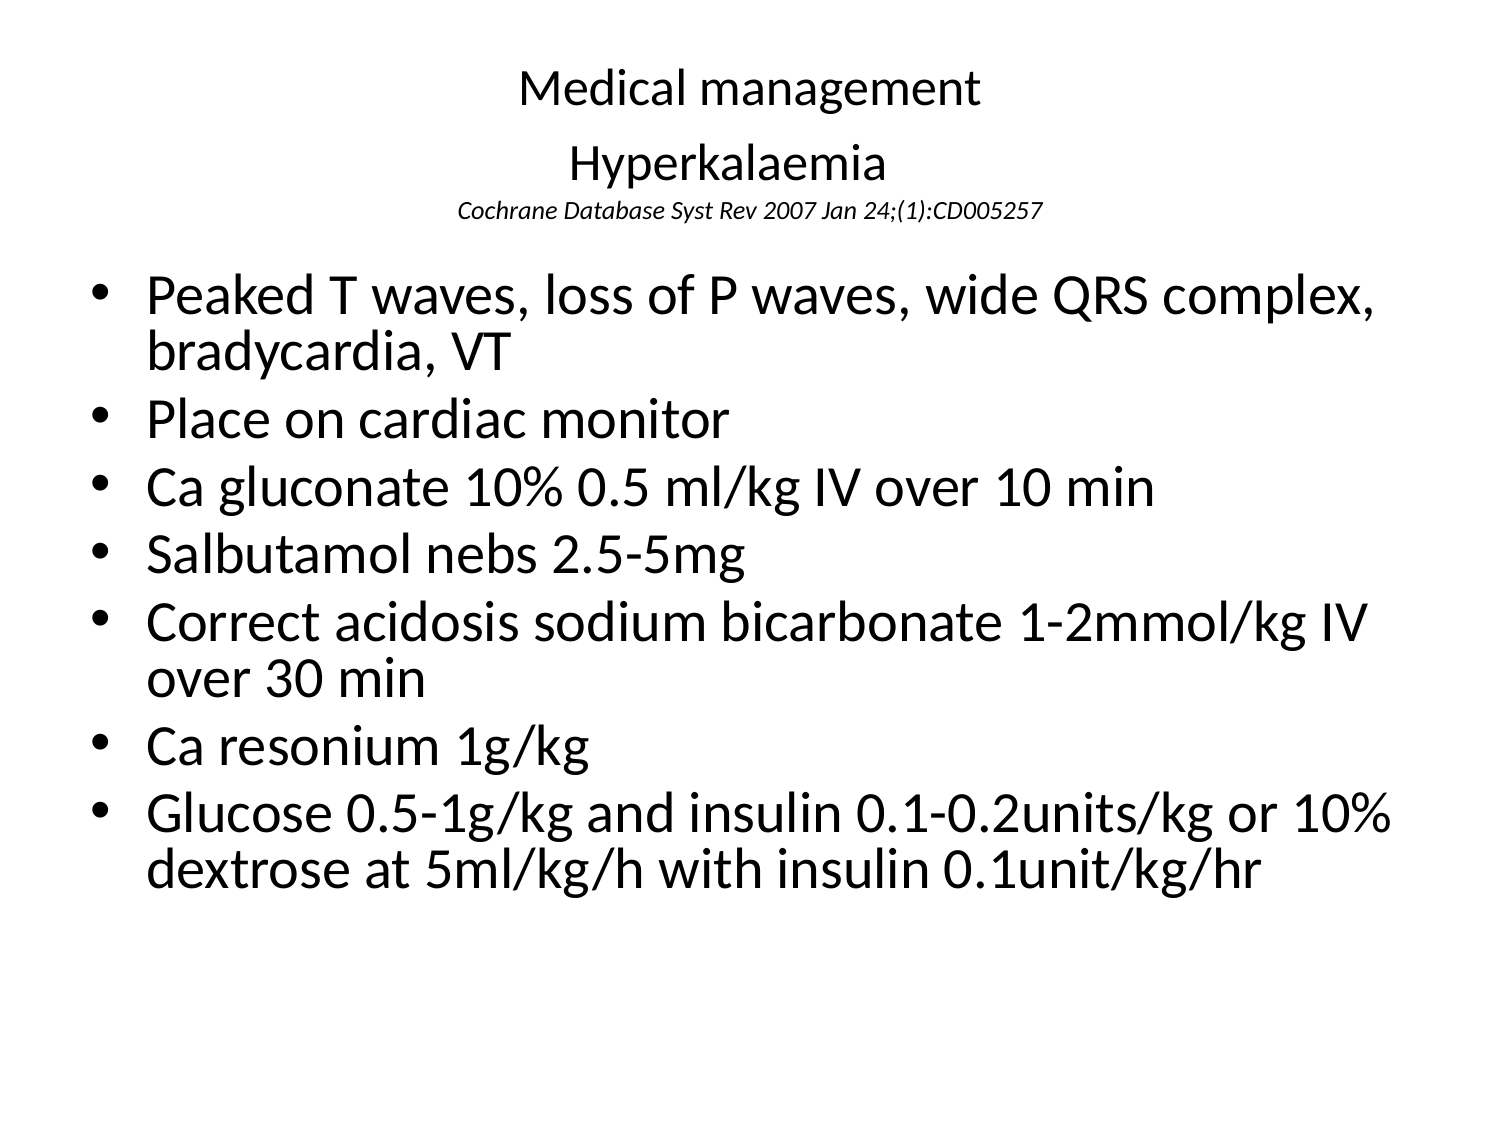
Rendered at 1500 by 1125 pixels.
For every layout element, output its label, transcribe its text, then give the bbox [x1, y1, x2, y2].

title Medical management Hyperkalaemia Cochrane Database Syst Rev 2007 Jan 24;(1):CD005257 [75, 45, 1425, 233]
list Peaked T waves, loss of P waves, wide QRS complex, bradycardia, VT Place on cardiac monitor Ca gluconate 10% 0.5 ml/kg IV over 10 min Salbutamol nebs 2.5-5mg Correct acidosis sodium bicarbonate 1-2mmol/kg IV over 30 min Ca resonium 1g/kg Glucose 0.5-1g/kg and insulin 0.1-0.2units/kg or 10% dextrose at 5ml/kg/h with insulin 0.1unit/kg/hr [75, 262, 1425, 1005]
